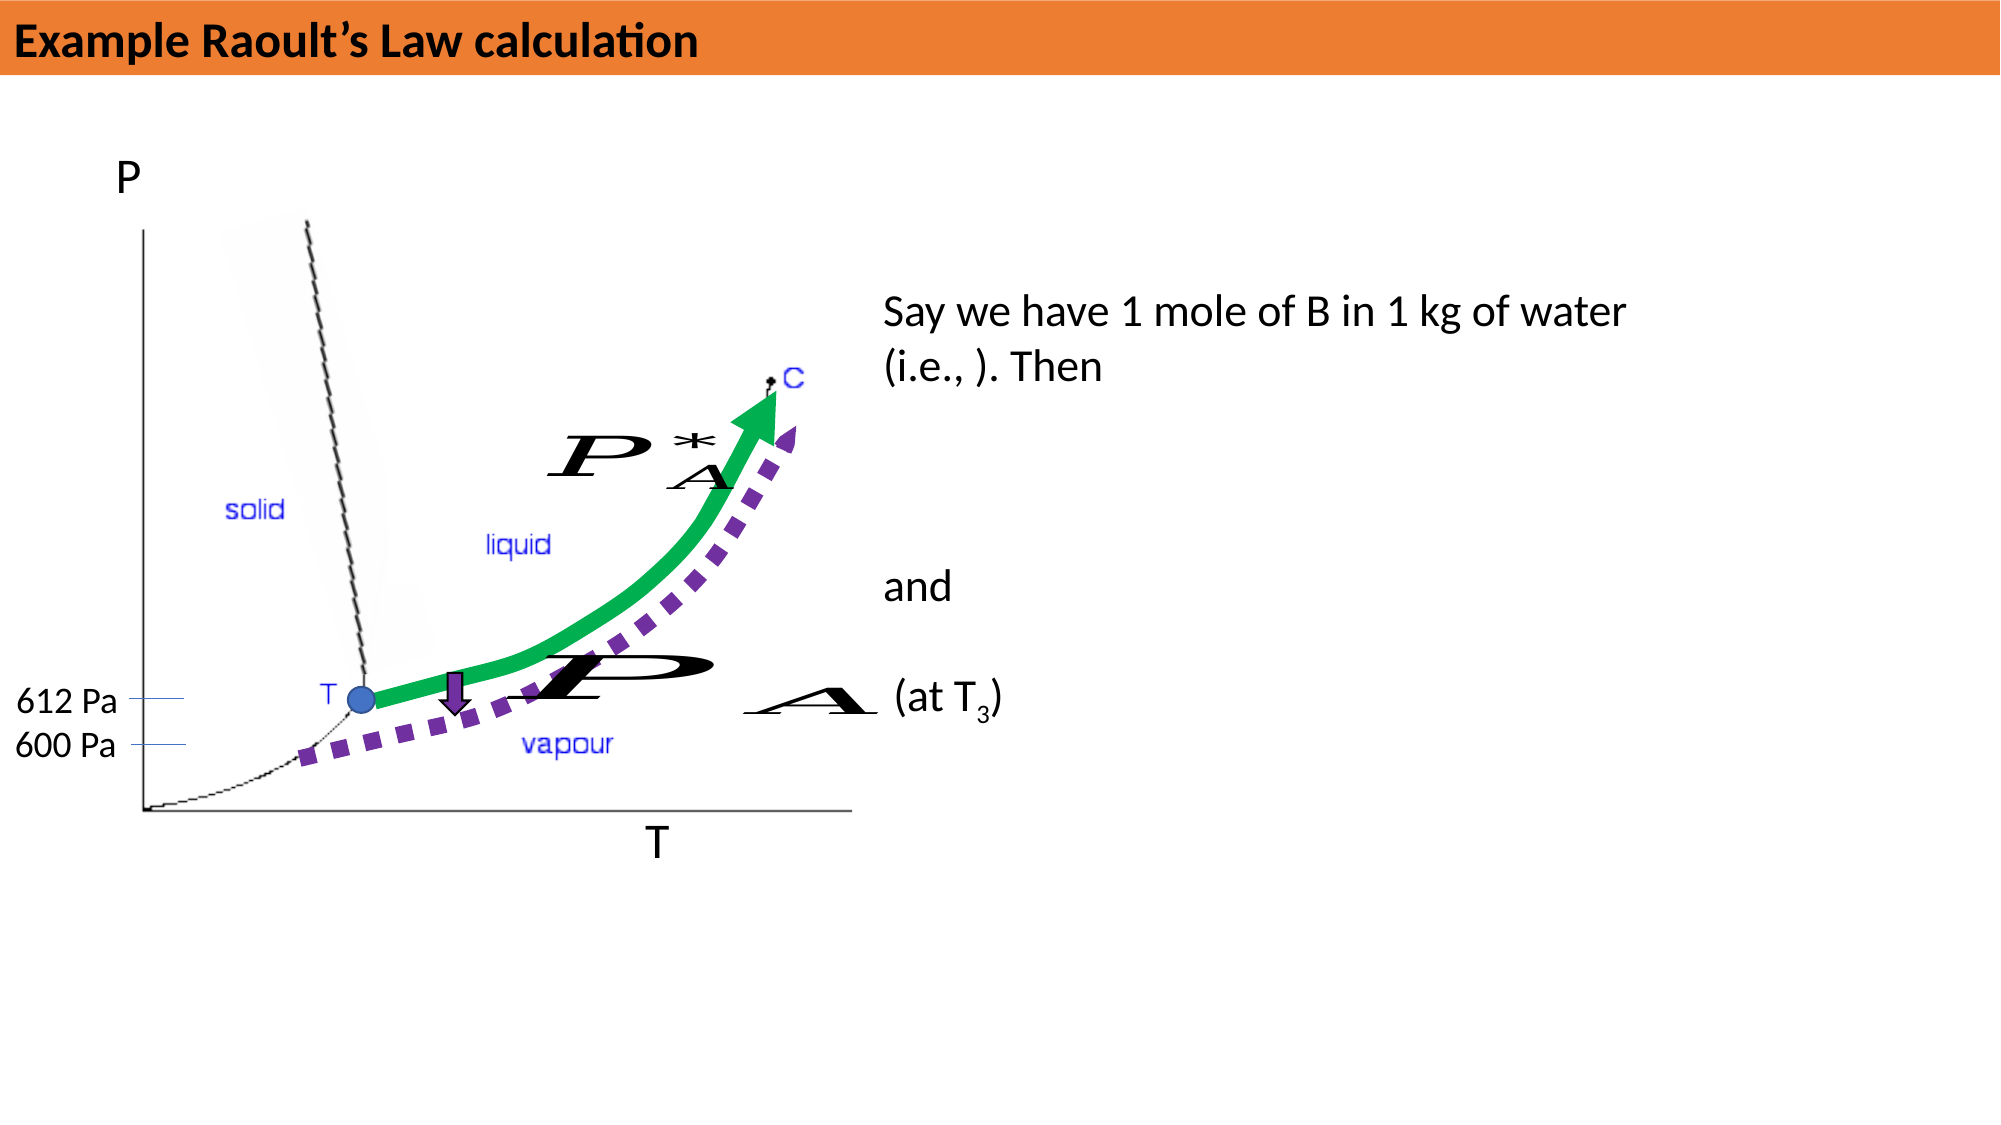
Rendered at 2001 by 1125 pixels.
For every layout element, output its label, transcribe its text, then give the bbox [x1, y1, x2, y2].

text_box 612 Pa [1, 668, 85, 712]
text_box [85, 117, 895, 908]
text_box Example Raoult’s Law calculation [0, 0, 2000, 76]
text_box 600 Pa [0, 712, 85, 773]
